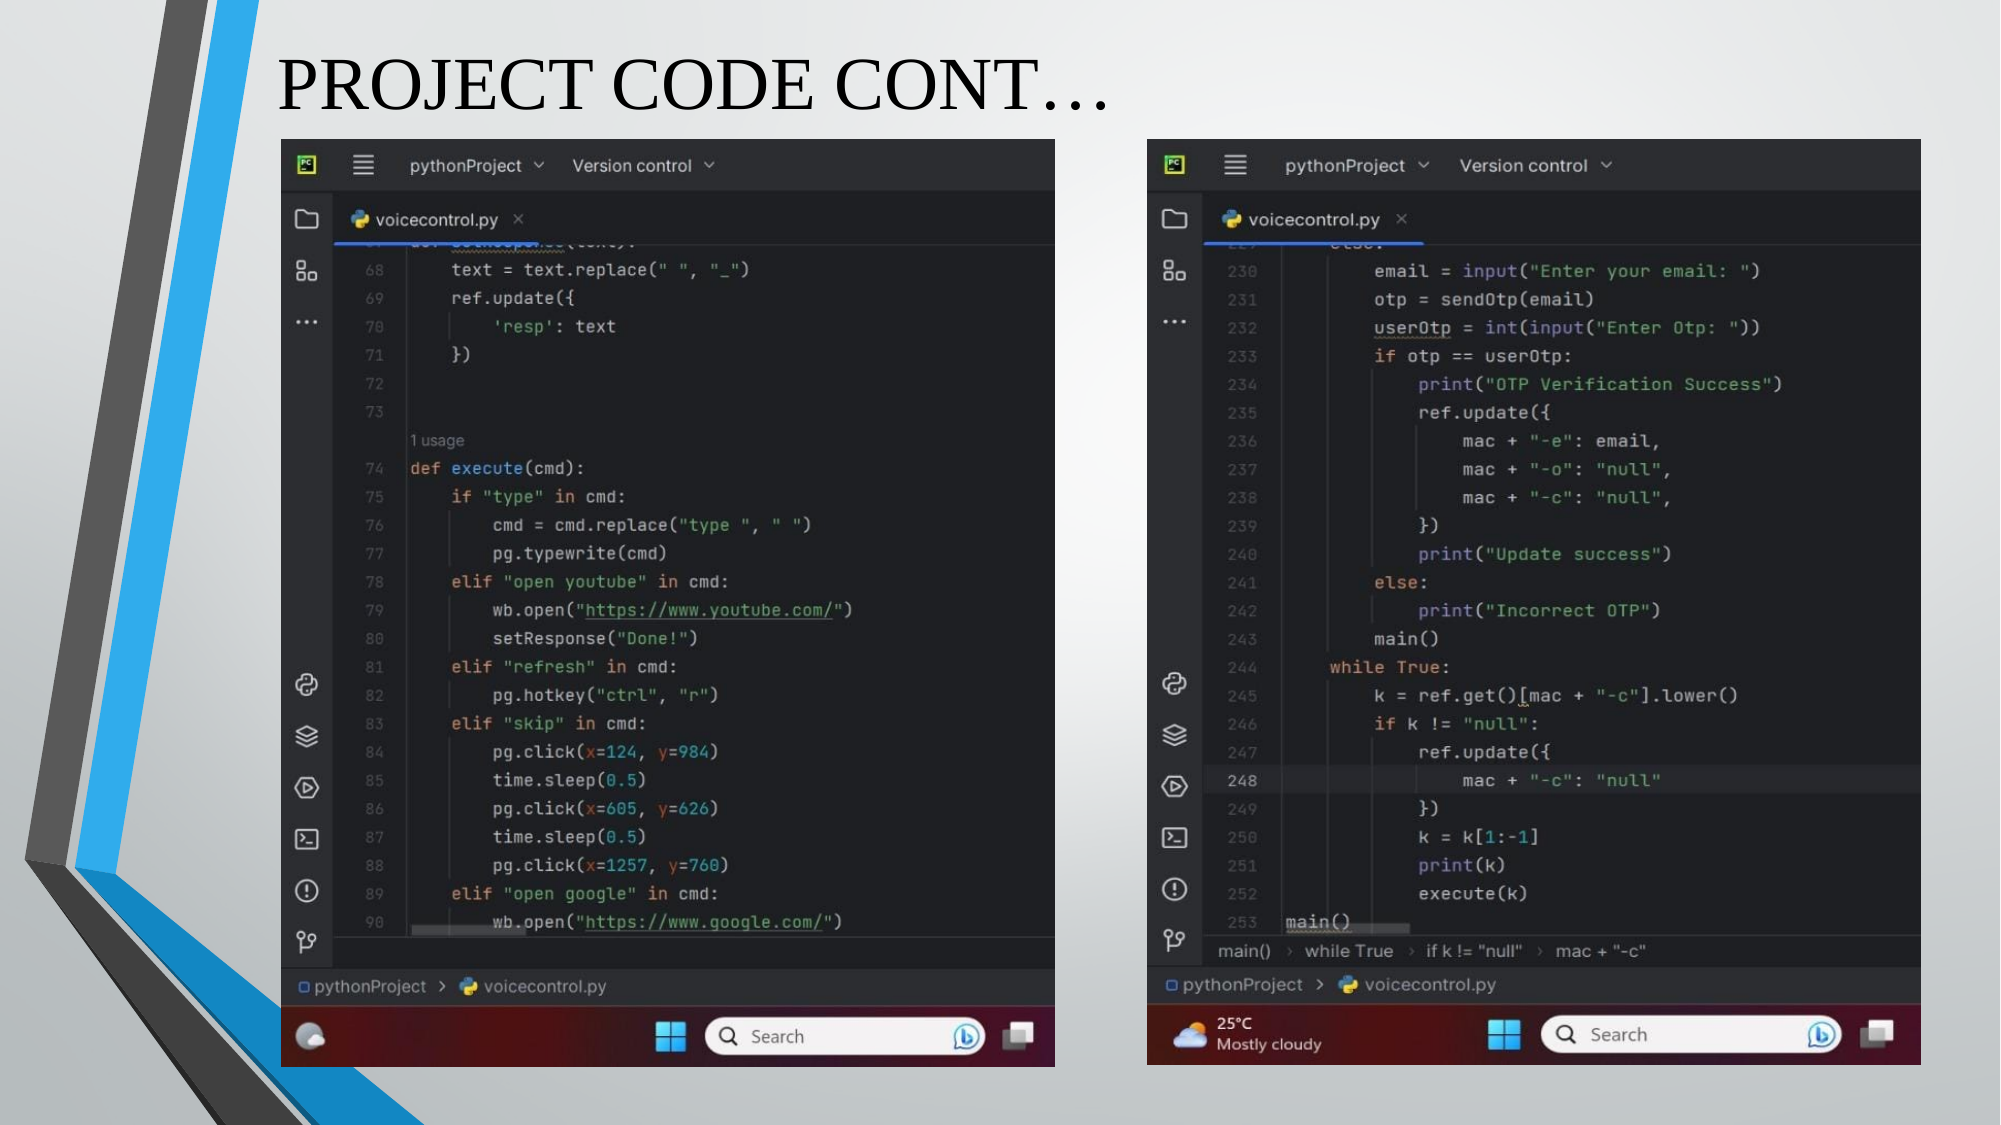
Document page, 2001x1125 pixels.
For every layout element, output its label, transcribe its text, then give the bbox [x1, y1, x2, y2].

title PROJECT CODE CONT… [188, 0, 1204, 159]
picture [281, 139, 1055, 1067]
picture [1147, 139, 1921, 1065]
